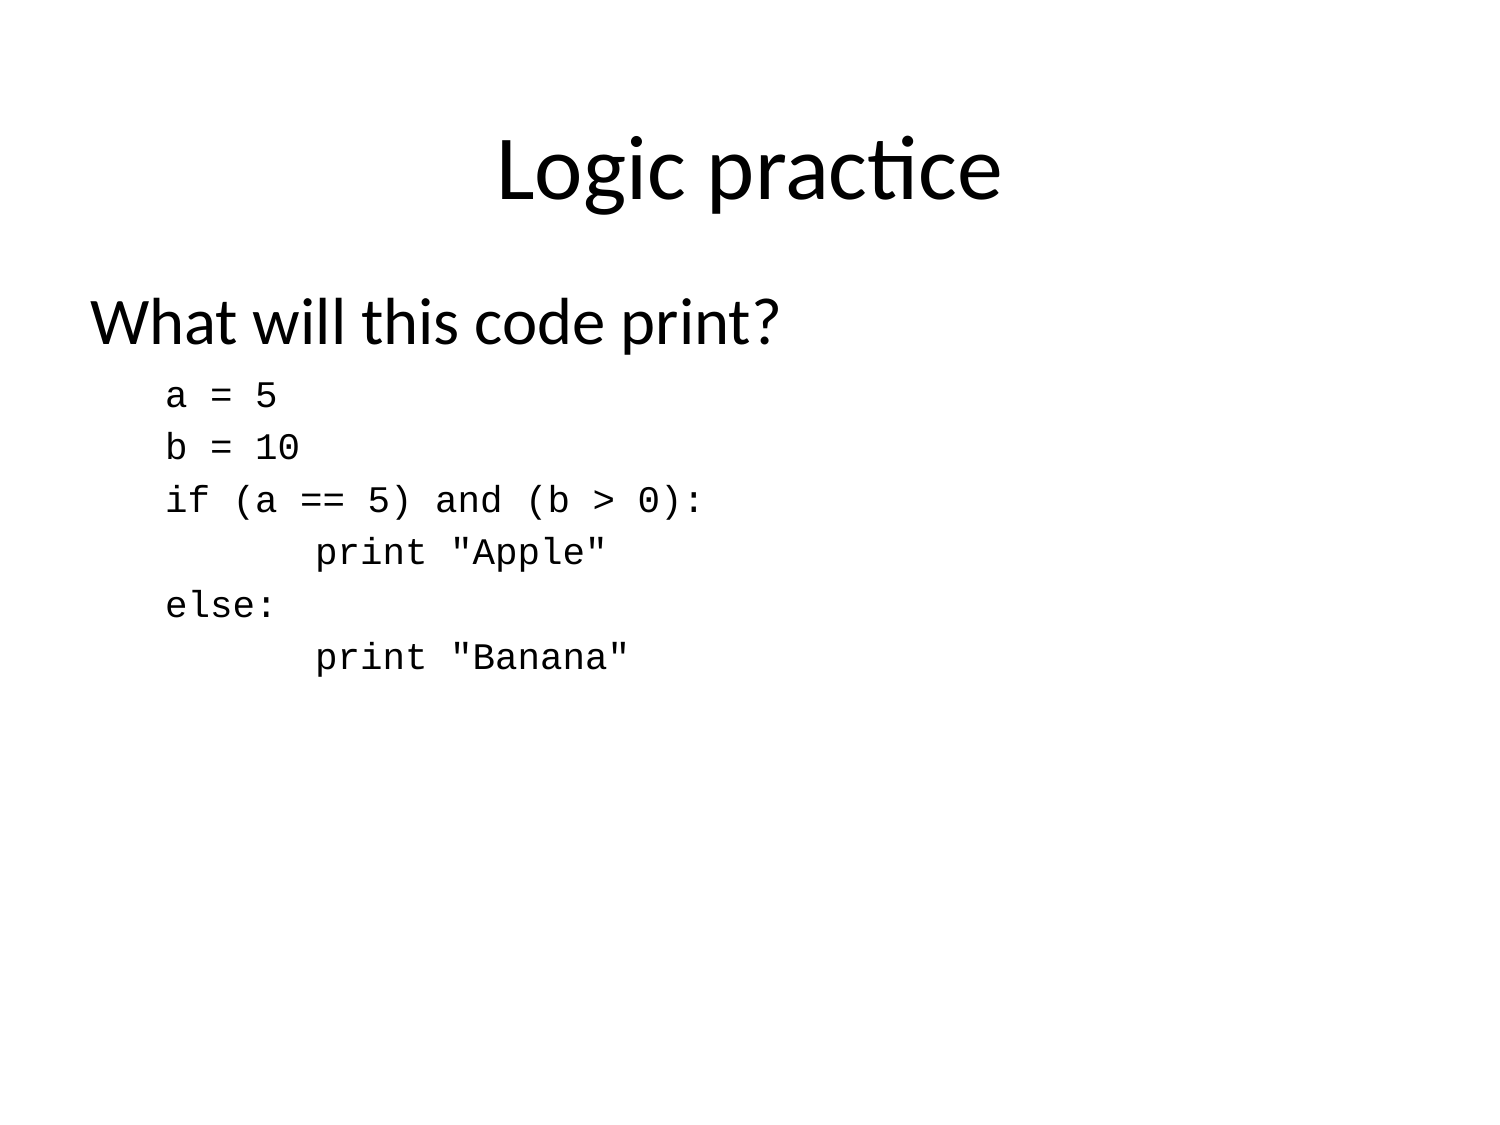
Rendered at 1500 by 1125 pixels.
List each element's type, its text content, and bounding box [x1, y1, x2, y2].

list What will this code print? a = 5 b = 10 if (a == 5) and (b > 0): print "Apple" else: print "Banana" [75, 262, 1425, 1005]
title Logic practice [75, 45, 1425, 233]
